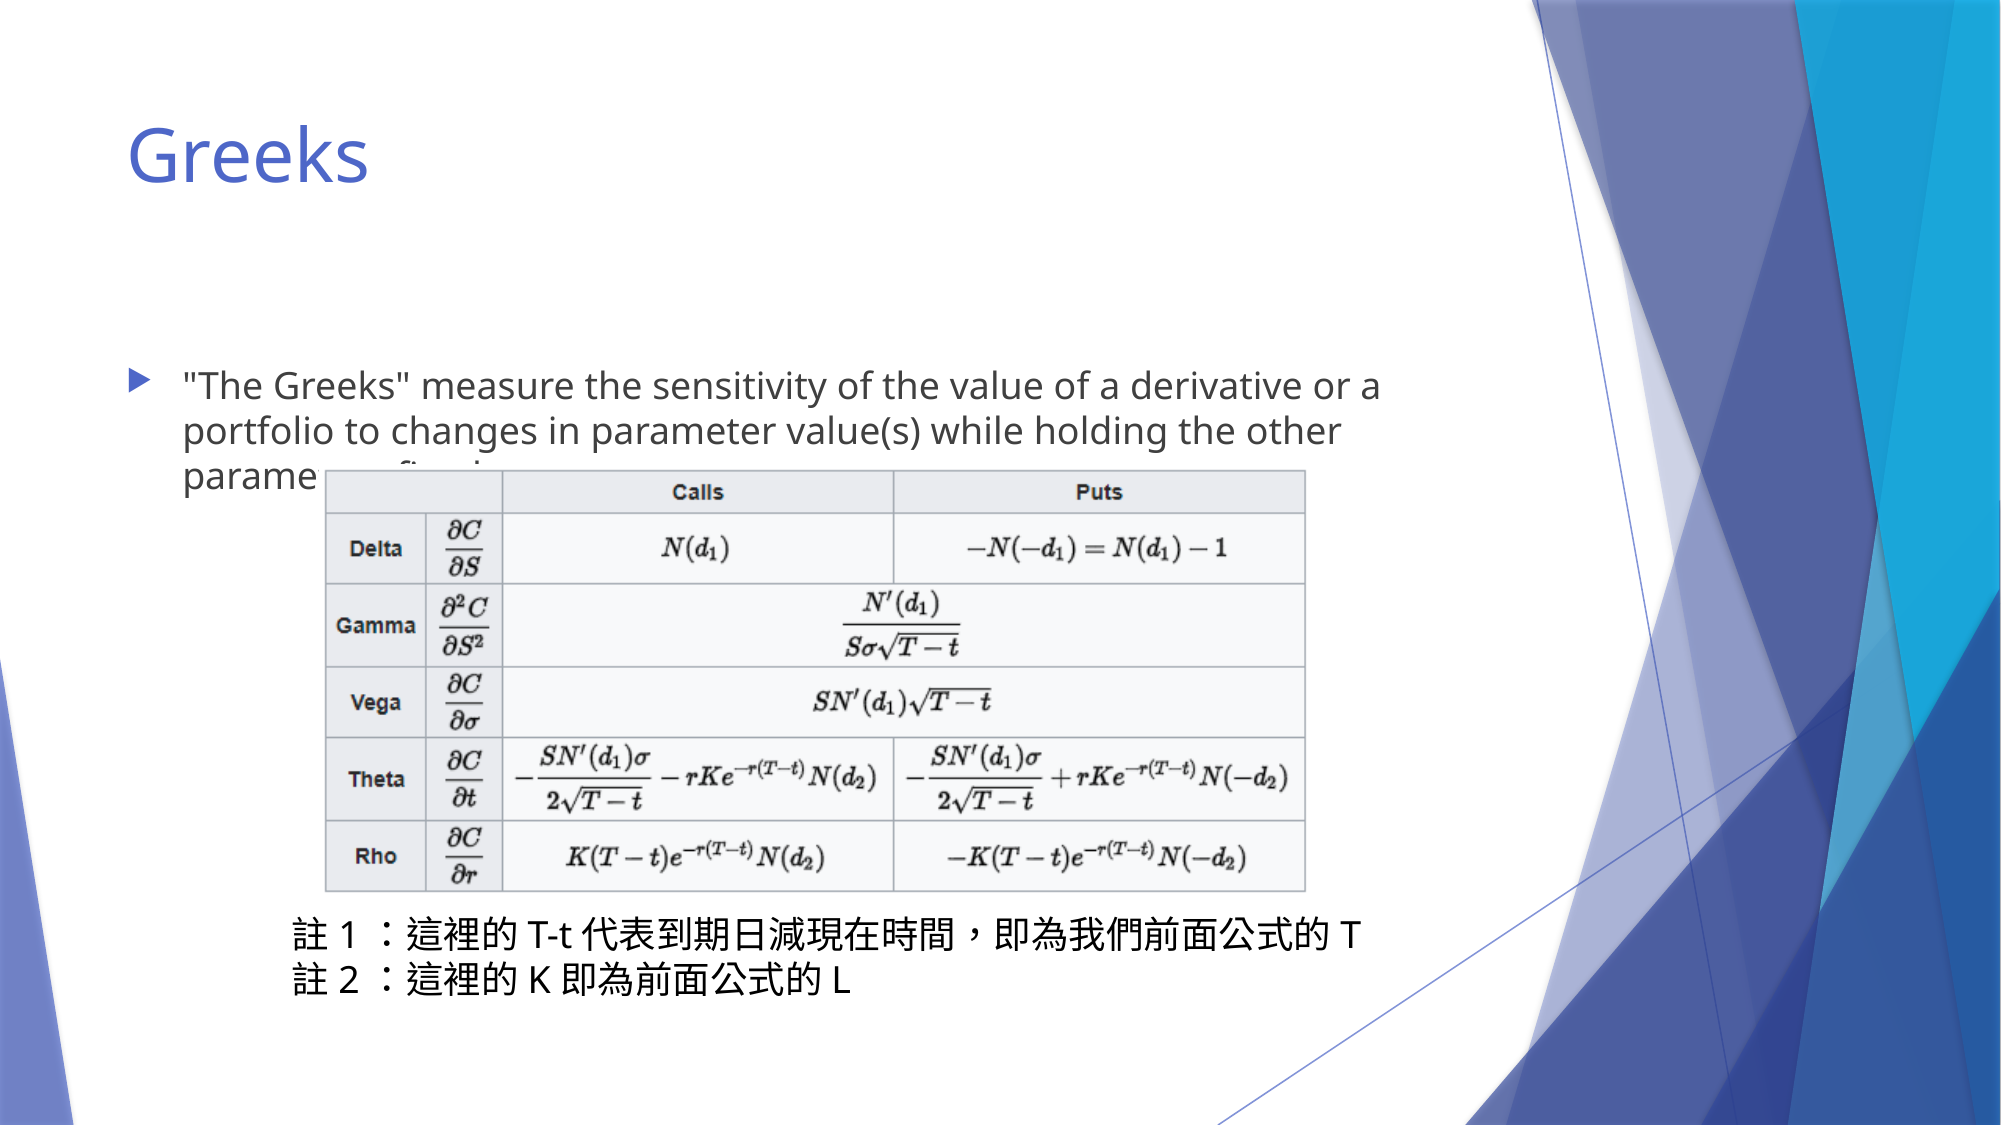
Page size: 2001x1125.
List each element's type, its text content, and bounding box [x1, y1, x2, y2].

list "The Greeks" measure the sensitivity of the value of a derivative or a portfolio to changes in parameter value(s) while holding the other parameters fixed. [111, 354, 1522, 992]
title Greeks [111, 99, 1522, 317]
picture [318, 464, 1314, 897]
text_box 註1：這裡的T-t代表到期日減現在時間，即為我們前面公式的T 註2：這裡的K即為前面公式的L [277, 903, 1397, 1009]
